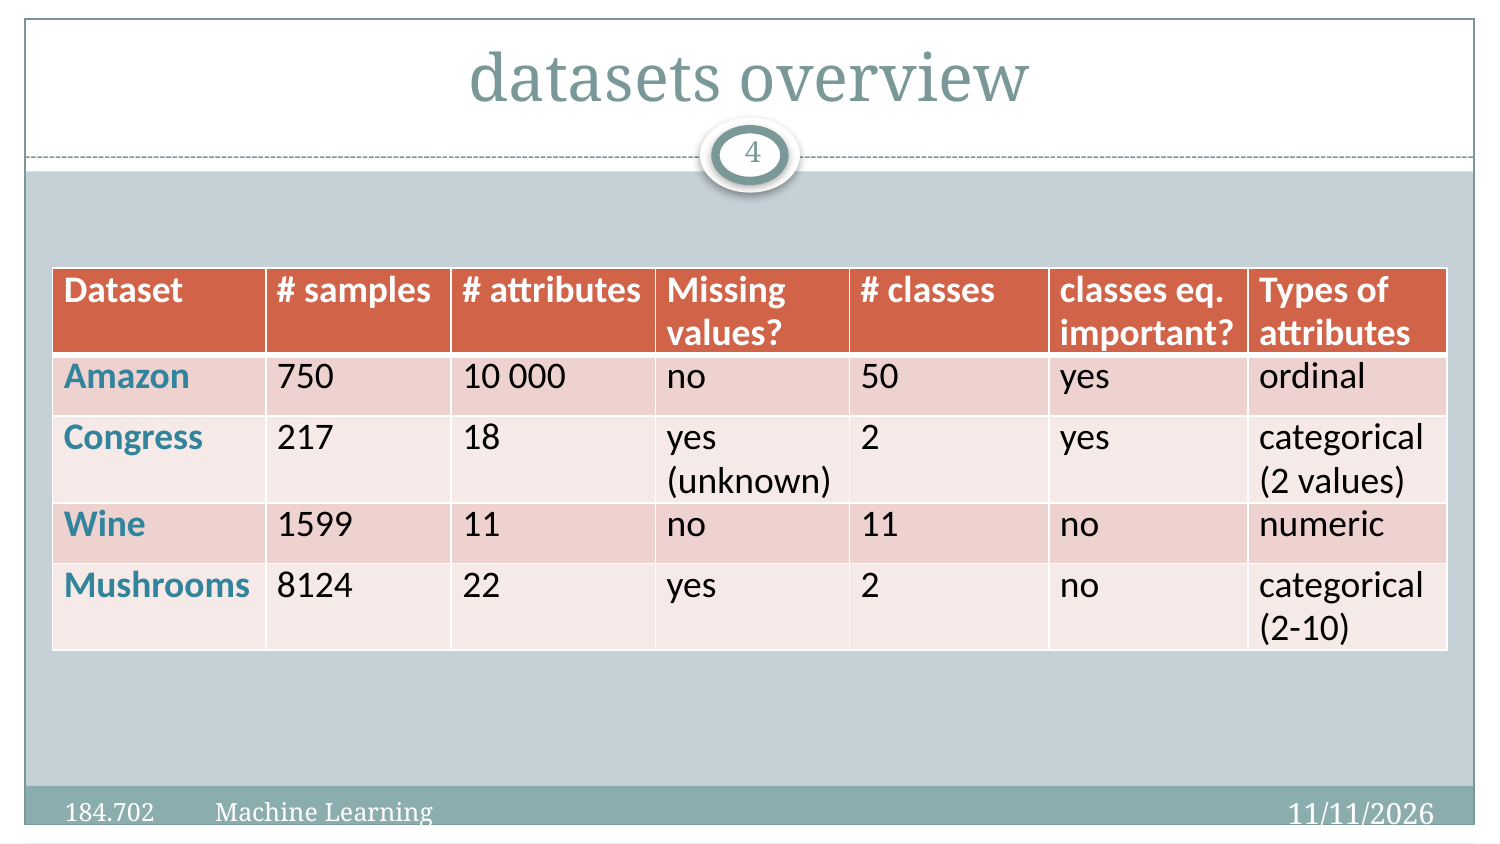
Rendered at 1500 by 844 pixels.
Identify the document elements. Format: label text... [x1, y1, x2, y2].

table_cell numeric [1249, 504, 1446, 563]
table_cell Congress [53, 417, 265, 502]
table_header # attributes [452, 269, 655, 352]
table_cell Wine [53, 504, 265, 563]
table_cell Mushrooms [53, 564, 265, 649]
table_cell 8124 [267, 564, 450, 649]
table_cell 10 000 [452, 358, 655, 415]
slide_number 4 [715, 126, 791, 181]
table_cell 11 [452, 504, 655, 563]
table_cell 2 [850, 564, 1048, 649]
table_cell no [1050, 564, 1247, 649]
table_header # classes [850, 269, 1048, 352]
table_cell 750 [267, 358, 450, 415]
table_header # samples [267, 269, 450, 352]
table_header classes eq. important? [1050, 269, 1247, 352]
table_cell yes [1050, 417, 1247, 502]
table_cell no [656, 358, 849, 415]
title datasets overview [49, 28, 1450, 122]
table_cell 22 [452, 564, 655, 649]
table_cell 2 [850, 417, 1048, 502]
table_cell yes [656, 564, 849, 649]
table_cell Amazon [53, 358, 265, 415]
table_header Missing values? [656, 269, 849, 352]
table_header Dataset [53, 269, 265, 352]
footer 184.702 Machine Learning [50, 788, 680, 834]
table_cell 217 [267, 417, 450, 502]
table_cell no [656, 504, 849, 563]
table_cell 11 [850, 504, 1048, 563]
table_cell ordinal [1249, 358, 1446, 415]
table_cell yes (unknown) [656, 417, 849, 502]
table_cell no [1050, 504, 1247, 563]
table_cell yes [1050, 358, 1247, 415]
table_cell categorical (2-10) [1249, 564, 1446, 649]
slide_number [950, 788, 1450, 833]
table_cell 50 [850, 358, 1048, 415]
table_cell 18 [452, 417, 655, 502]
table_header Types of attributes [1249, 269, 1446, 352]
table_cell categorical (2 values) [1249, 417, 1446, 502]
table_cell 1599 [267, 504, 450, 563]
